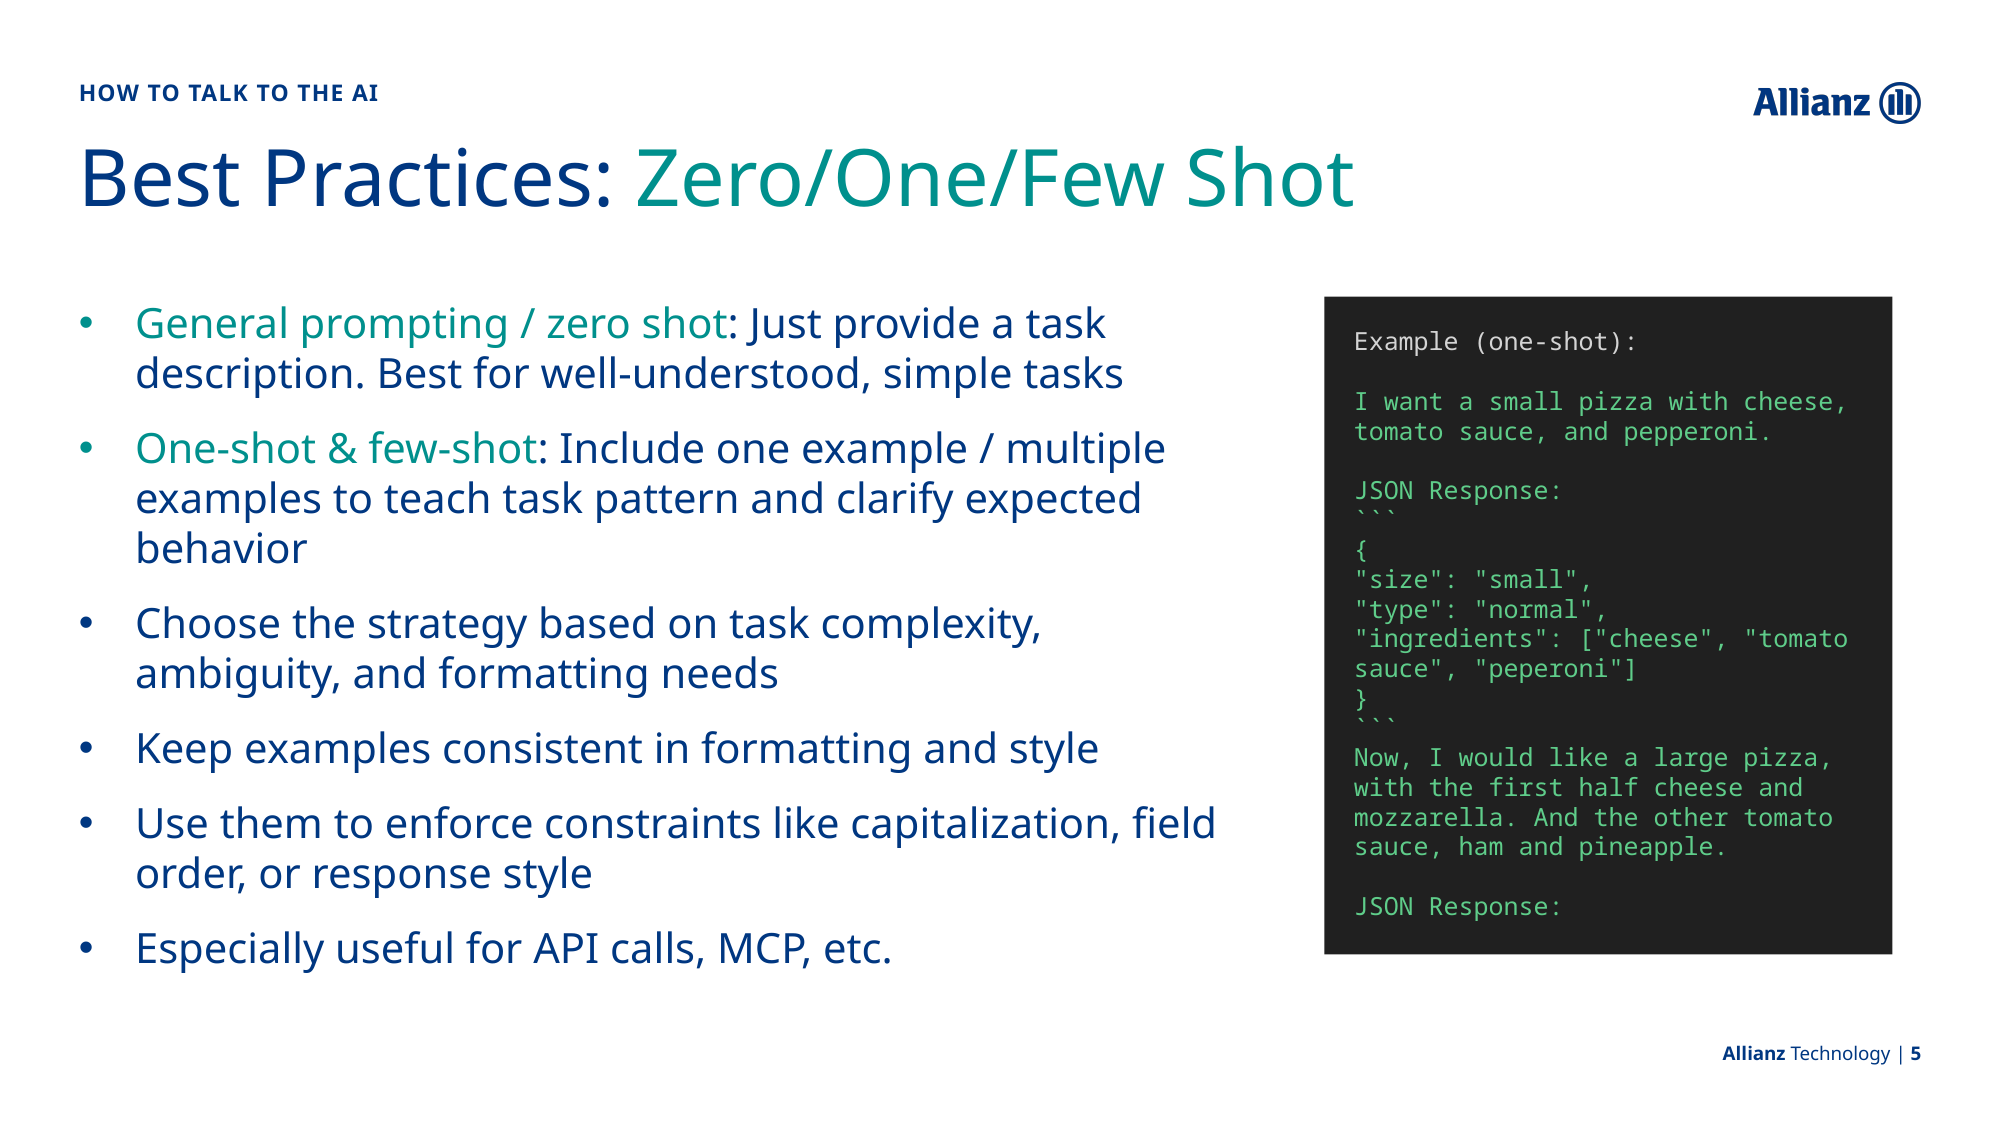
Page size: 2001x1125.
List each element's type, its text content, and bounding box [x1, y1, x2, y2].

list How to talk to the AI [78, 78, 1609, 120]
text_box Example (one-shot): I want a small pizza with cheese, tomato sauce, and pepperoni. JSON Response: ``` { "size": "small", "type": "normal", "ingredients": ["cheese", "tomato sauce", "peperoni"] } ``` Now, I would like a large pizza, with the first half cheese and mozzarella. And the other tomato sauce, ham and pineapple. JSON Response: [1324, 296, 1893, 955]
picture [1753, 82, 1921, 124]
title Best Practices: Zero/One/Few Shot [78, 143, 1609, 297]
list General prompting / zero shot: Just provide a task description. Best for well-understood, simple tasks One-shot & few-shot: Include one example / multiple examples to teach task pattern and clarify expected behavior Choose the strategy based on task complexity, ambiguity, and formatting needs Keep examples consistent in formatting and style Use them to enforce constraints like capitalization, field order, or response style Especially useful for API calls, MCP, etc. [78, 296, 1238, 1012]
